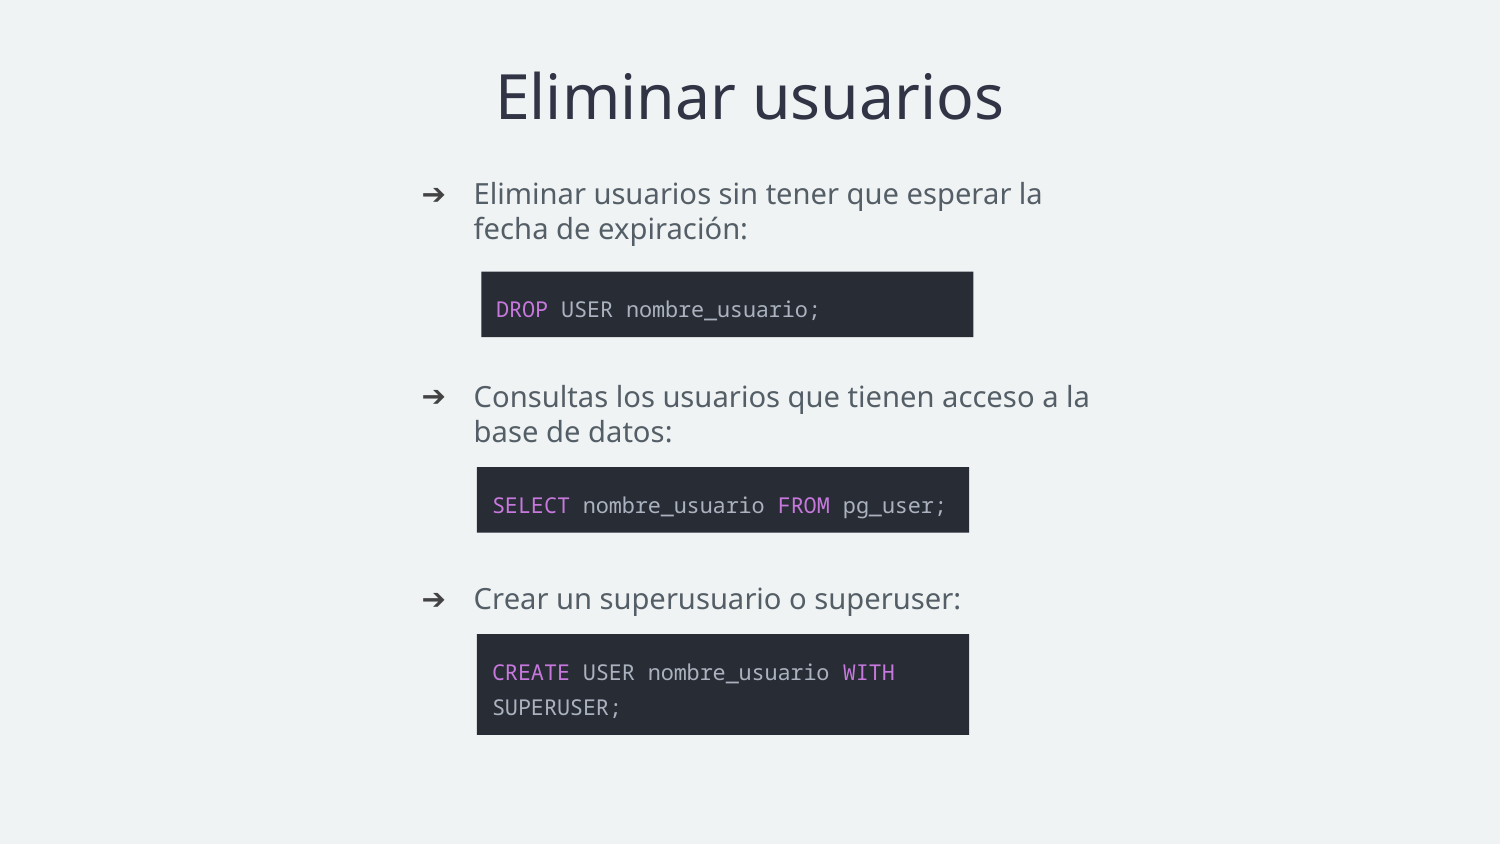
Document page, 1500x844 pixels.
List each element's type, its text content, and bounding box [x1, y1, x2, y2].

text_box SELECT nombre_usuario FROM pg_user; [476, 467, 970, 533]
text_box CREATE USER nombre_usuario WITH SUPERUSER; [476, 634, 970, 735]
list Eliminar usuarios sin tener que esperar la fecha de expiración: Consultas los usuarios que tienen acceso a la base de datos: Crear un superusuario o superuser: [383, 160, 1117, 743]
text_box DROP USER nombre_usuario; [481, 271, 974, 338]
title Eliminar usuarios [116, 42, 1383, 143]
